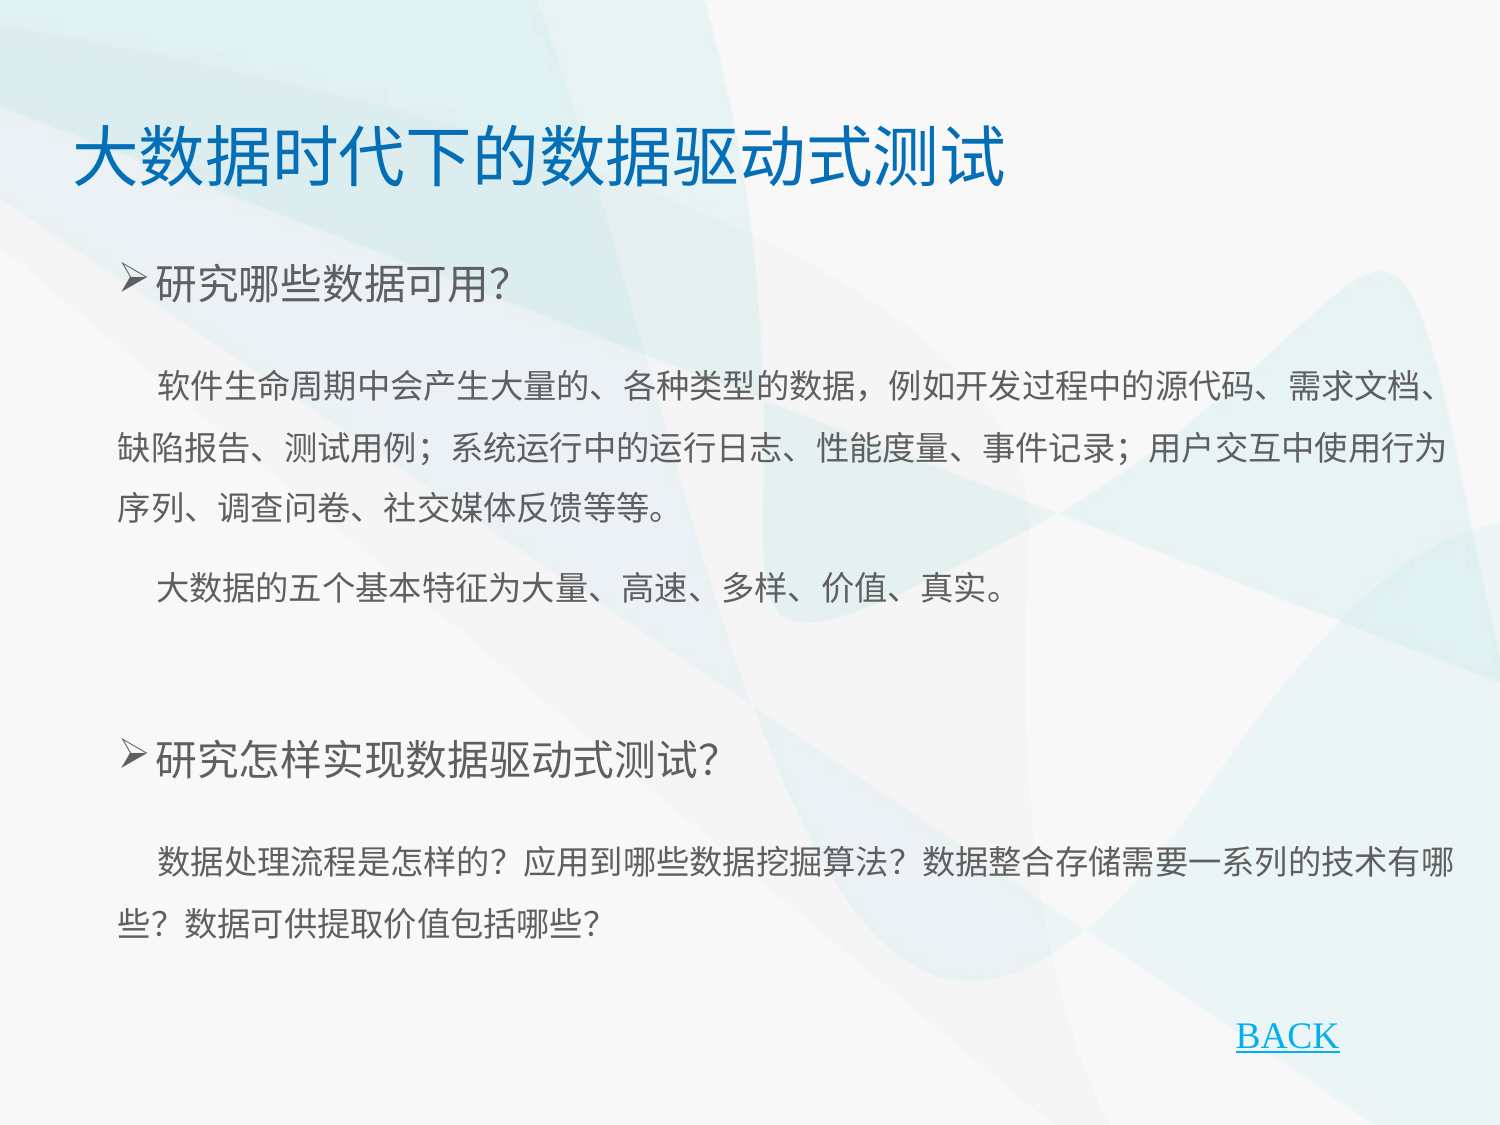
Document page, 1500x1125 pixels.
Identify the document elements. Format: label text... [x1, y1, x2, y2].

text_box BACK [1220, 1003, 1397, 1064]
text_box 研究哪些数据可用？ 软件生命周期中会产生大量的、各种类型的数据，例如开发过程中的源代码、需求文档、缺陷报告、测试用例；系统运行中的运行日志、性能度量、事件记录；用户交互中使用行为序列、调查问卷、社交媒体反馈等等。 大数据的五个基本特征为大量、高速、多样、价值、真实。 研究怎样实现数据驱动式测试？ 数据处理流程是怎样的？应用到哪些数据挖掘算法？数据整合存储需要一系列的技术有哪些？数据可供提取价值包括哪些？ [103, 225, 1475, 1100]
text_box 大数据时代下的数据驱动式测试 [57, 78, 1491, 242]
picture [0, 0, 1500, 1125]
